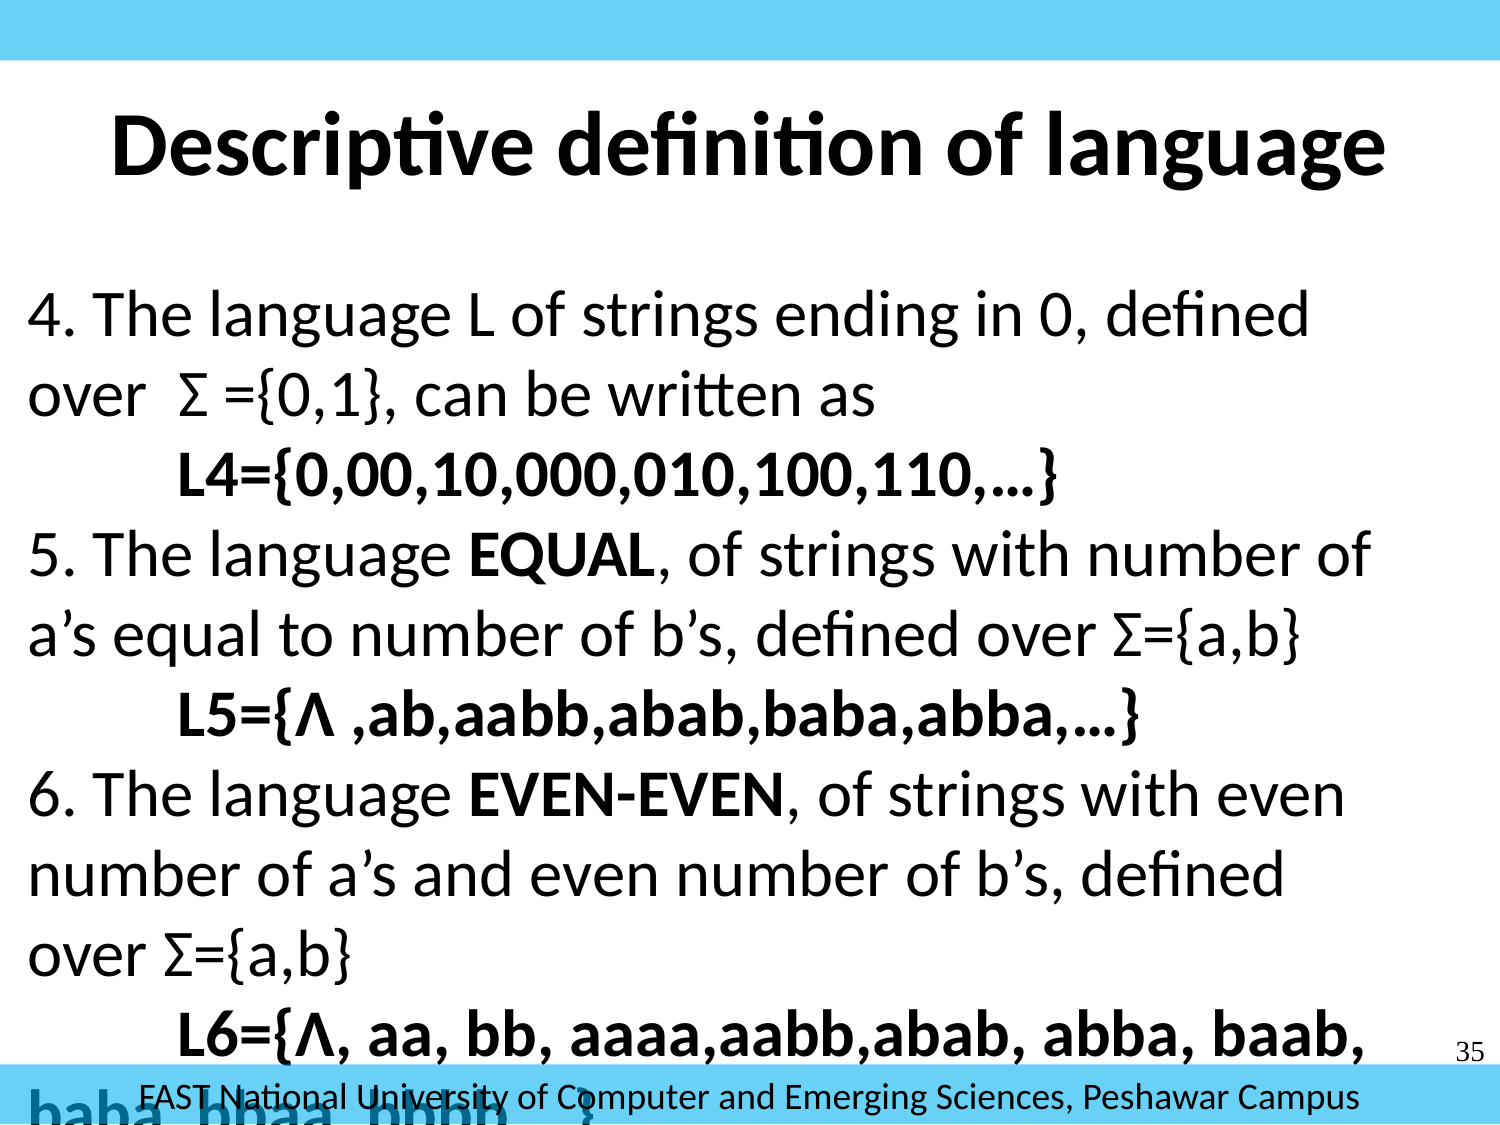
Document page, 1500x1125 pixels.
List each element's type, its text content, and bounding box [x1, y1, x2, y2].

text_box FAST National University of Computer and Emerging Sciences, Peshawar Campus [0, 1064, 1500, 1125]
text_box 35 [1437, 1024, 1500, 1075]
text_box [0, 0, 1500, 61]
text_box Descriptive definition of language [75, 61, 1425, 233]
text_box 4. The language L of strings ending in 0, defined over Σ ={0,1}, can be written as L4={0,00,10,000,010,100,110,…} 5. The language EQUAL, of strings with number of a’s equal to number of b’s, defined over Σ={a,b} L5={Λ ,ab,aabb,abab,baba,abba,…} 6. The language EVEN-EVEN, of strings with even number of a’s and even number of b’s, defined over Σ={a,b} L6={Λ, aa, bb, aaaa,aabb,abab, abba, baab, baba, bbaa, bbbb,…} [12, 262, 1388, 1005]
